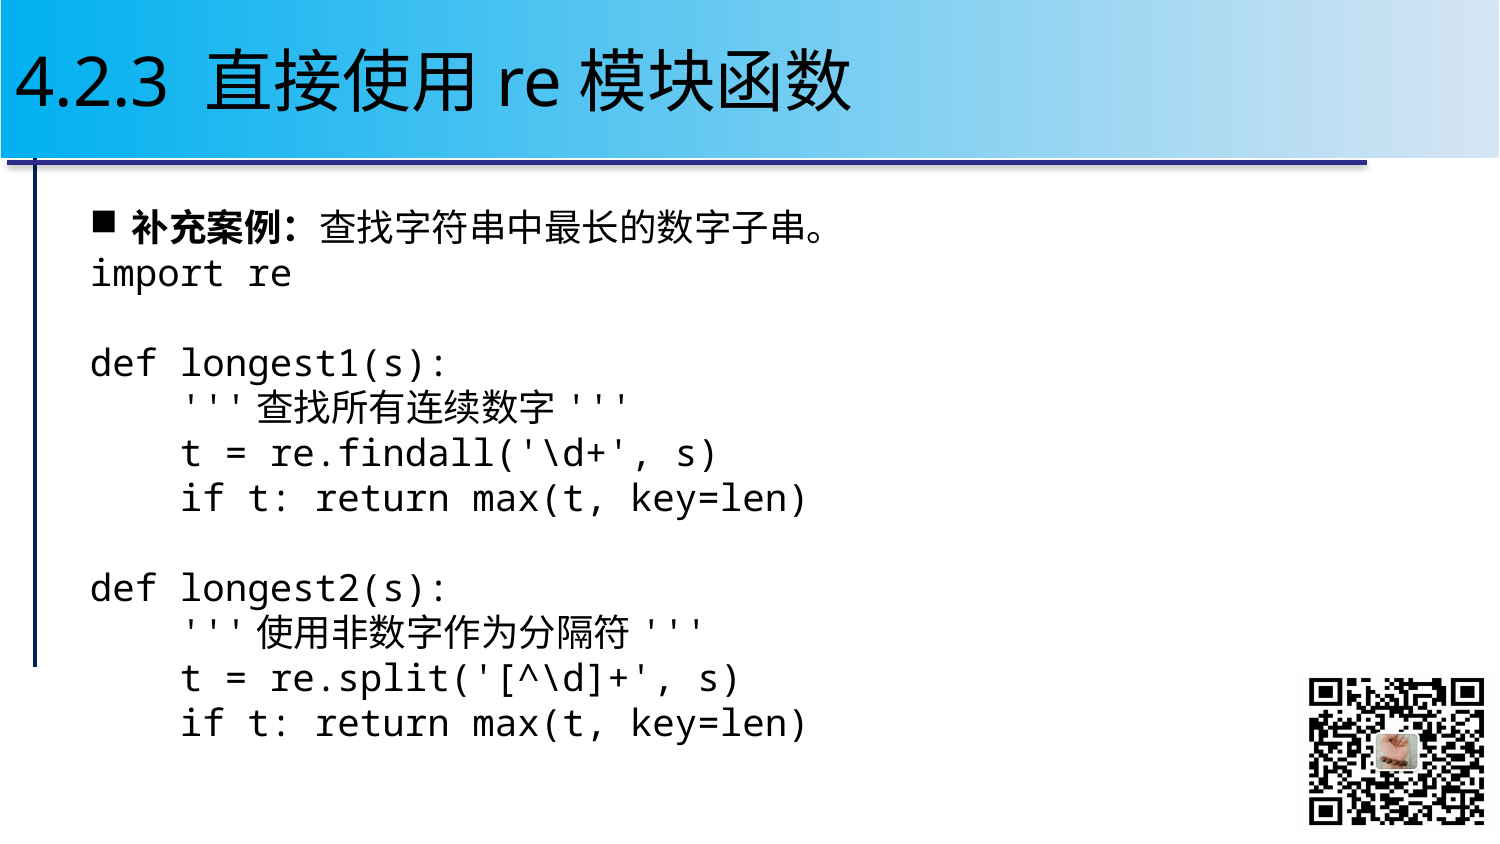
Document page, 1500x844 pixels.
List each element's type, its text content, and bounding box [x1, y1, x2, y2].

title 4.2.3 直接使用re模块函数 [0, 0, 1499, 158]
list 补充案例：查找字符串中最长的数字子串。 import re def longest1(s): '''查找所有连续数字''' t = re.findall('\d+', s) if t: return max(t, key=len) def longest2(s): '''使用非数字作为分隔符''' t = re.split('[^\d]+', s) if t: return max(t, key=len) [74, 196, 1426, 755]
slide_number [1074, 768, 1425, 828]
picture [1295, 666, 1498, 837]
